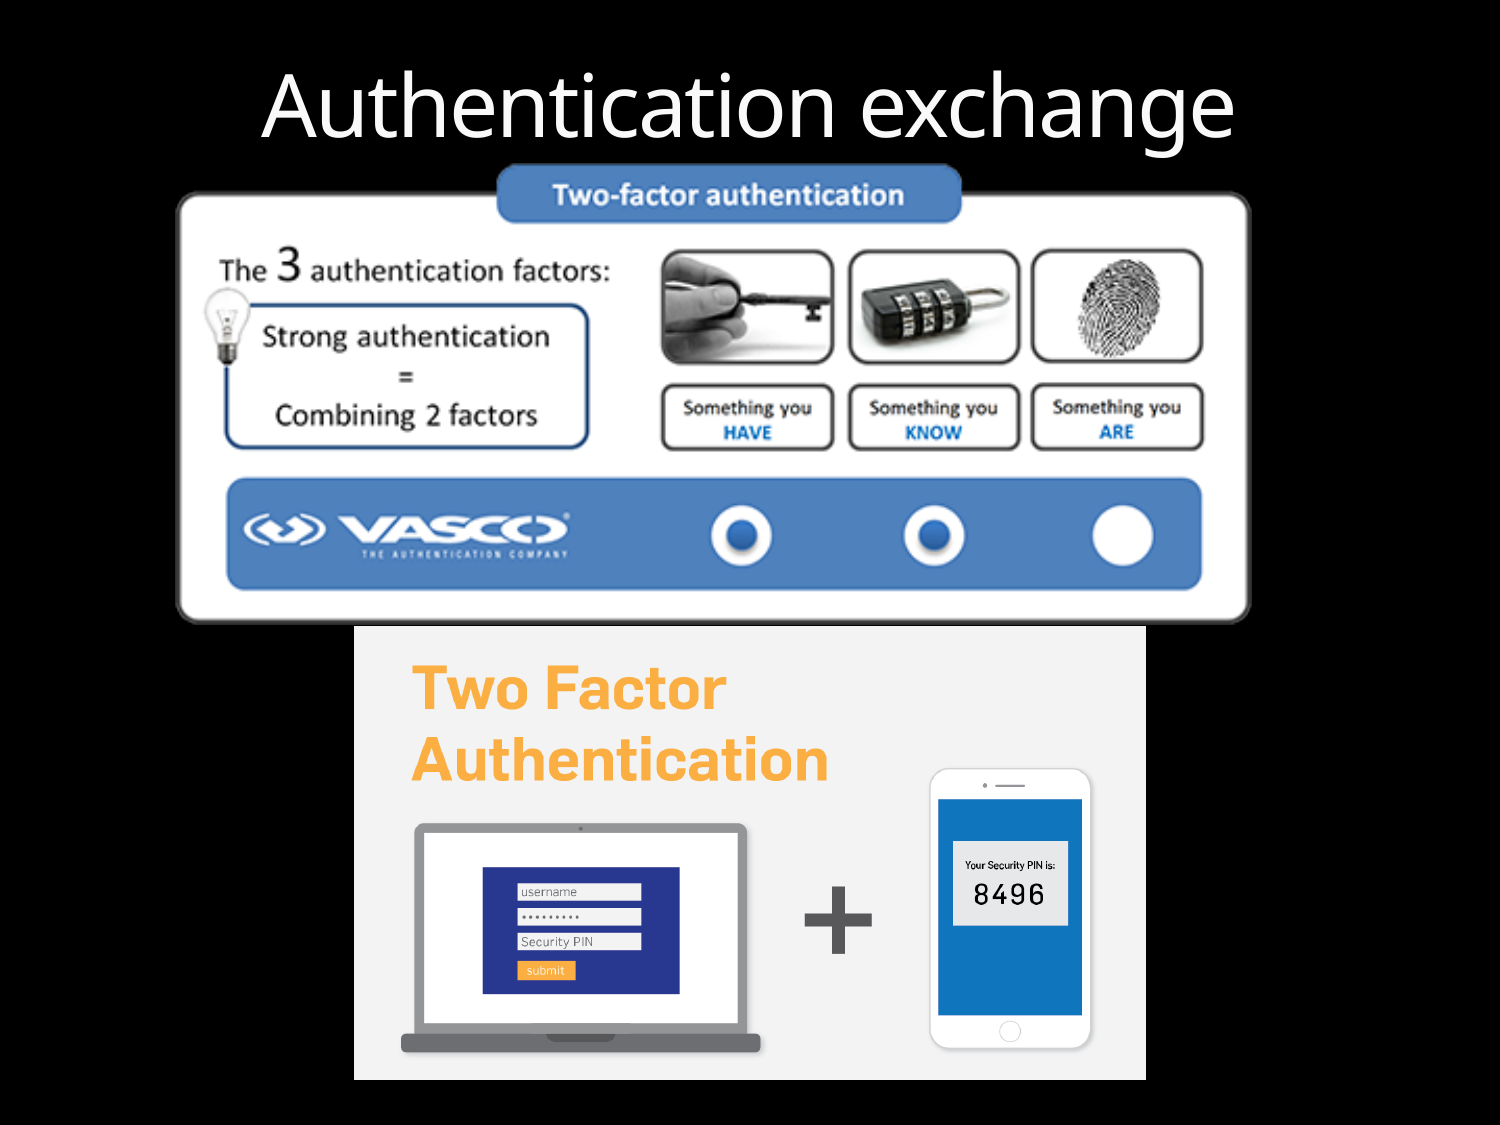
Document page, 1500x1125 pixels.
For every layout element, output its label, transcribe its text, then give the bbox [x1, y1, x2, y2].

picture [354, 627, 1146, 1081]
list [178, 165, 1254, 625]
title Authentication exchange [74, 24, 1425, 163]
